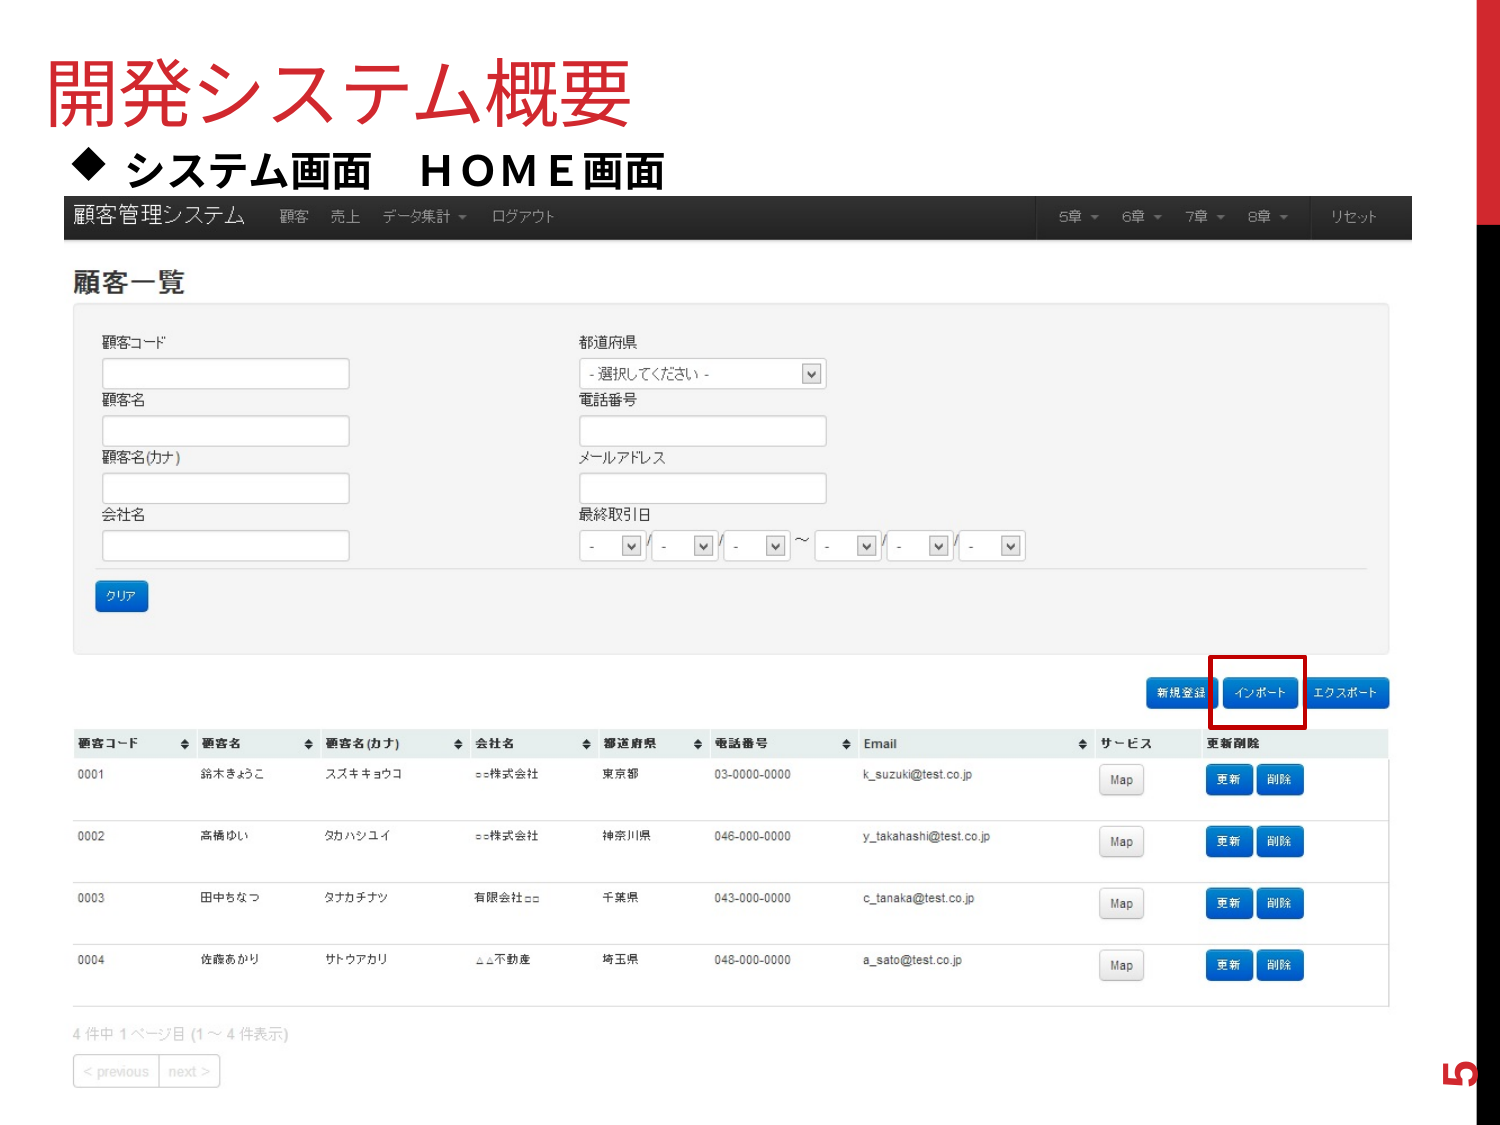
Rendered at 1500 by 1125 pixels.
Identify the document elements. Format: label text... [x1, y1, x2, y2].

picture [64, 195, 1413, 1090]
list システム画面 ＨＯＭＥ画面 [53, 137, 1304, 855]
slide_number 5 [1427, 887, 1488, 1104]
title 開発システム概要 [29, 19, 980, 144]
